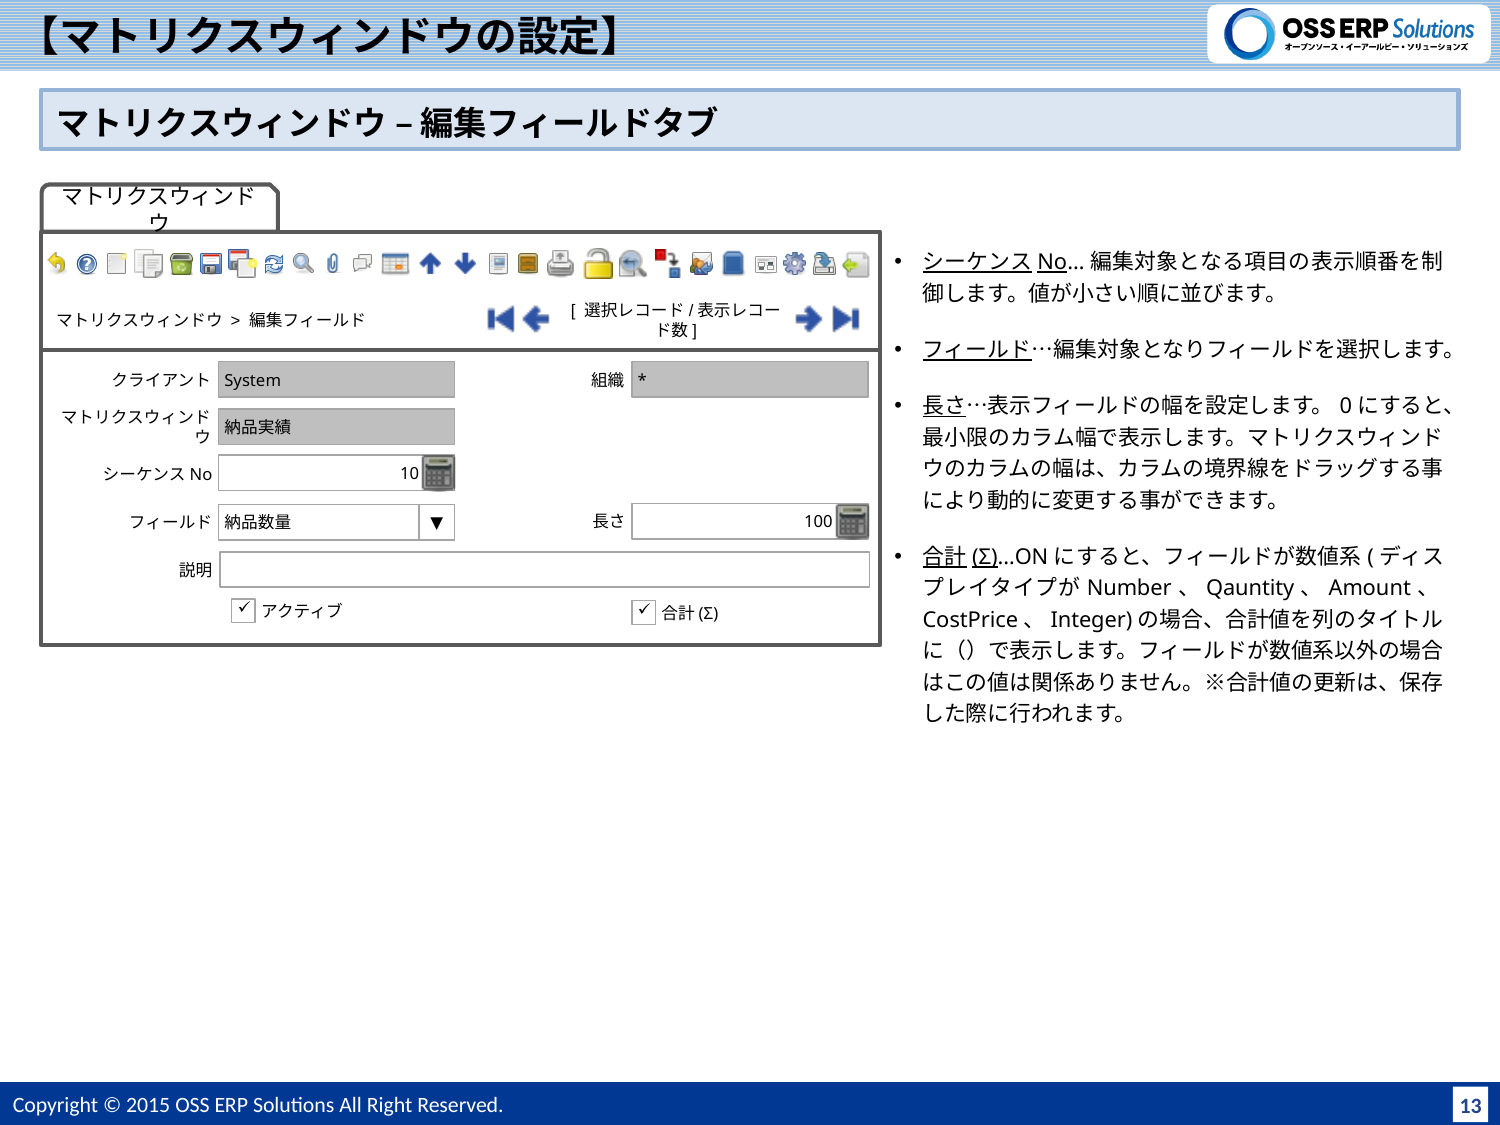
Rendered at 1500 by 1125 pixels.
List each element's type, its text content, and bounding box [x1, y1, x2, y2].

text_box * [633, 360, 870, 399]
text_box [ 選択レコード/表示レコード数] [563, 300, 782, 340]
text_box シーケンスNo…編集対象となる項目の表示順番を制御します。値が小さい順に並びます。 フィールド…編集対象となりフィールドを選択します。 長さ…表示フィールドの幅を設定します。0にすると、最小限のカラム幅で表示します。マトリクスウィンドウのカラムの幅は、カラムの境界線をドラッグする事により動的に変更する事ができます。 合計(Σ)…ONにすると、フィールドが数値系(ディスプレイタイプがNumber、Qauntity、Amount、CostPrice、Integer)の場合、合計値を列のタイトルに（）で表示します。フィールドが数値系以外の場合はこの値は関係ありません。※合計値の更新は、保存した際に行われます。 [877, 233, 1461, 895]
text_box 合計(Σ) [657, 599, 835, 626]
text_box System [219, 360, 451, 399]
picture [833, 503, 871, 541]
text_box 納品実績 [219, 407, 457, 446]
text_box 組織 [451, 360, 633, 399]
text_box [229, 597, 257, 625]
text_box クライアント [38, 360, 219, 399]
text_box 10 [220, 453, 420, 492]
text_box マトリクスウィンドウ – 編集フィールドタブ [39, 88, 1461, 151]
picture [1353, 8, 1474, 60]
text_box マトリクスウィンドウ [39, 182, 280, 234]
text_box [39, 348, 877, 647]
picture [477, 296, 560, 344]
text_box 説明 [39, 550, 220, 589]
text_box マトリクスウィンドウ > 編集フィールド [41, 300, 390, 338]
text_box [630, 599, 657, 626]
text_box [39, 230, 882, 348]
text_box [220, 550, 871, 589]
text_box フィールド [39, 503, 220, 541]
text_box 納品数量 [216, 503, 417, 542]
picture [786, 296, 870, 344]
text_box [46, 248, 874, 280]
text_box アクティブ [257, 597, 434, 625]
text_box 100 [634, 501, 834, 541]
text_box シーケンスNo [63, 453, 220, 495]
text_box マトリクスウィンドウ [38, 407, 219, 446]
text_box 長さ [405, 501, 634, 541]
picture [419, 454, 457, 492]
title 【マトリクスウィンドウの設定】 [2, 0, 1353, 70]
